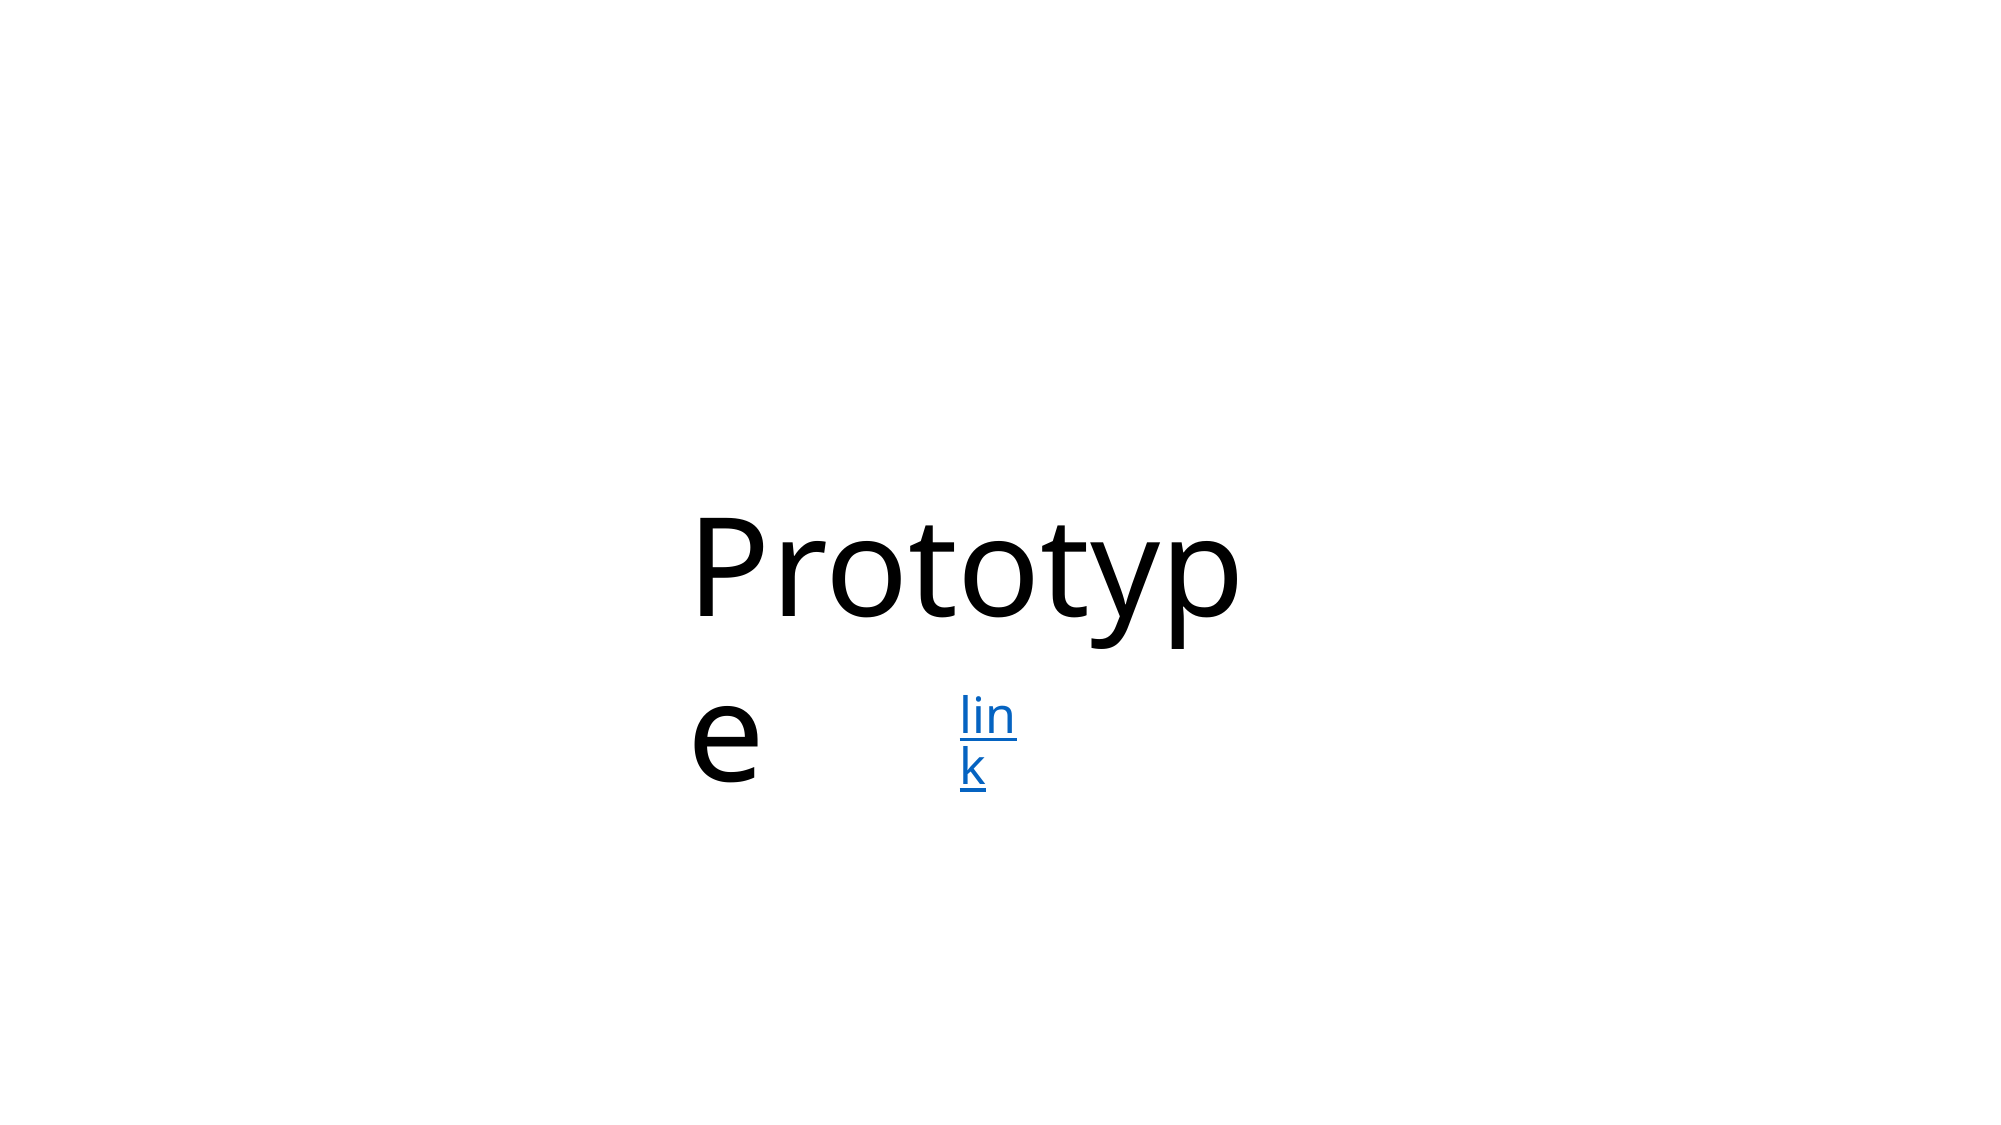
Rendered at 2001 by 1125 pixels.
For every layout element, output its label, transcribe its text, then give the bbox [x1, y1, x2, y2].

text_box Prototype [673, 471, 1327, 817]
text_box link [944, 676, 1056, 760]
